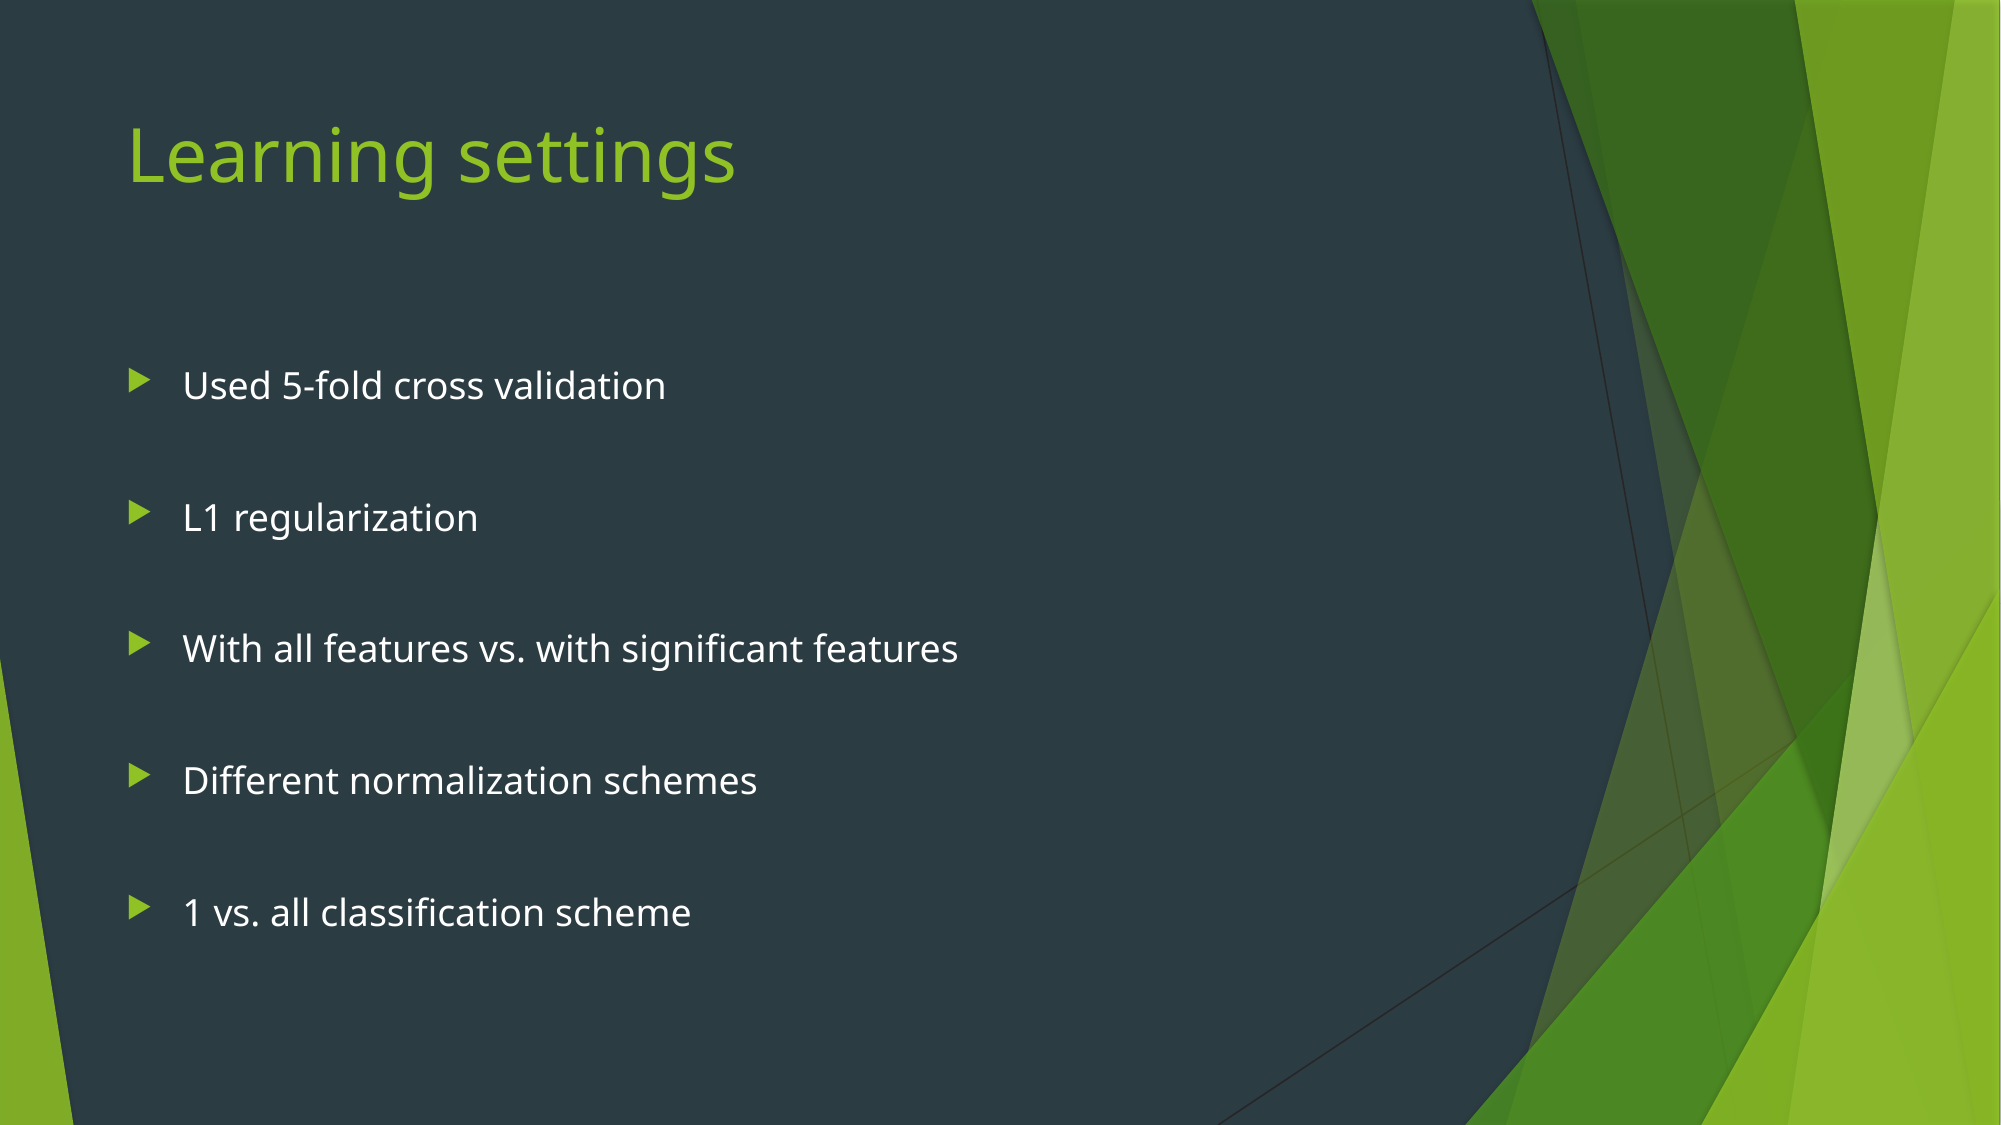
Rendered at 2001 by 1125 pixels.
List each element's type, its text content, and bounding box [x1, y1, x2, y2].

title Learning settings [111, 99, 1522, 317]
list Used 5-fold cross validation L1 regularization With all features vs. with significant features Different normalization schemes 1 vs. all classification scheme [111, 354, 1522, 992]
